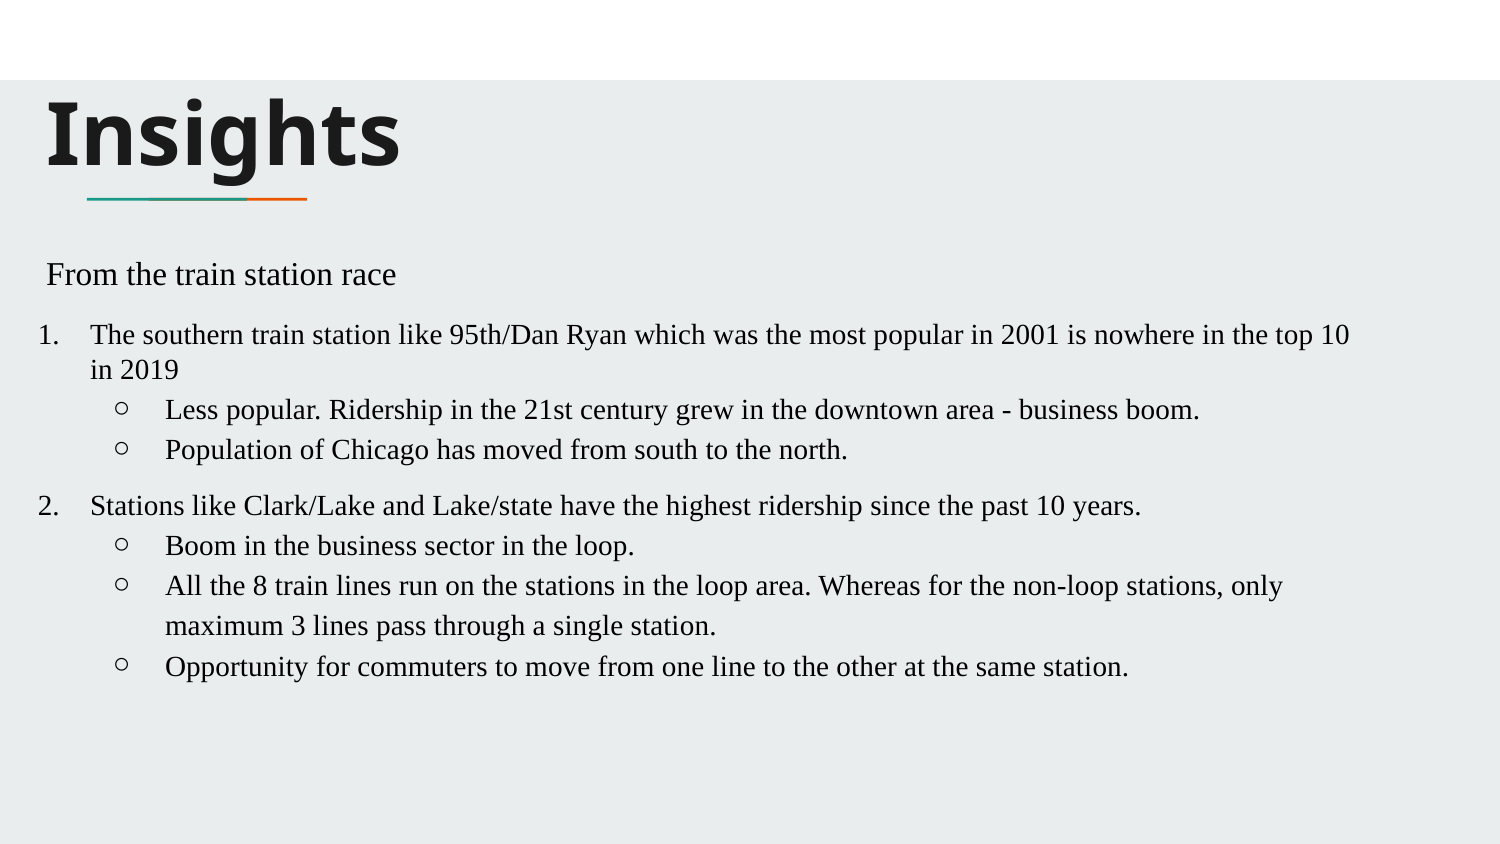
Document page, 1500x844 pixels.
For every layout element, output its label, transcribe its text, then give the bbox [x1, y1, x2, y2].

title Insights [31, 62, 1492, 190]
text_box From the train station race [31, 220, 1193, 325]
subtitle The southern train station like 95th/Dan Ryan which was the most popular in 2001 is nowhere in the top 10 in 2019 Less popular. Ridership in the 21st century grew in the downtown area - business boom. Population of Chicago has moved from south to the north. Stations like Clark/Lake and Lake/state have the highest ridership since the past 10 years. Boom in the business sector in the loop. All the 8 train lines run on the stations in the loop area. Whereas for the non-loop stations, only maximum 3 lines pass through a single station. Opportunity for commuters to move from one line to the other at the same station. [0, 300, 1428, 804]
